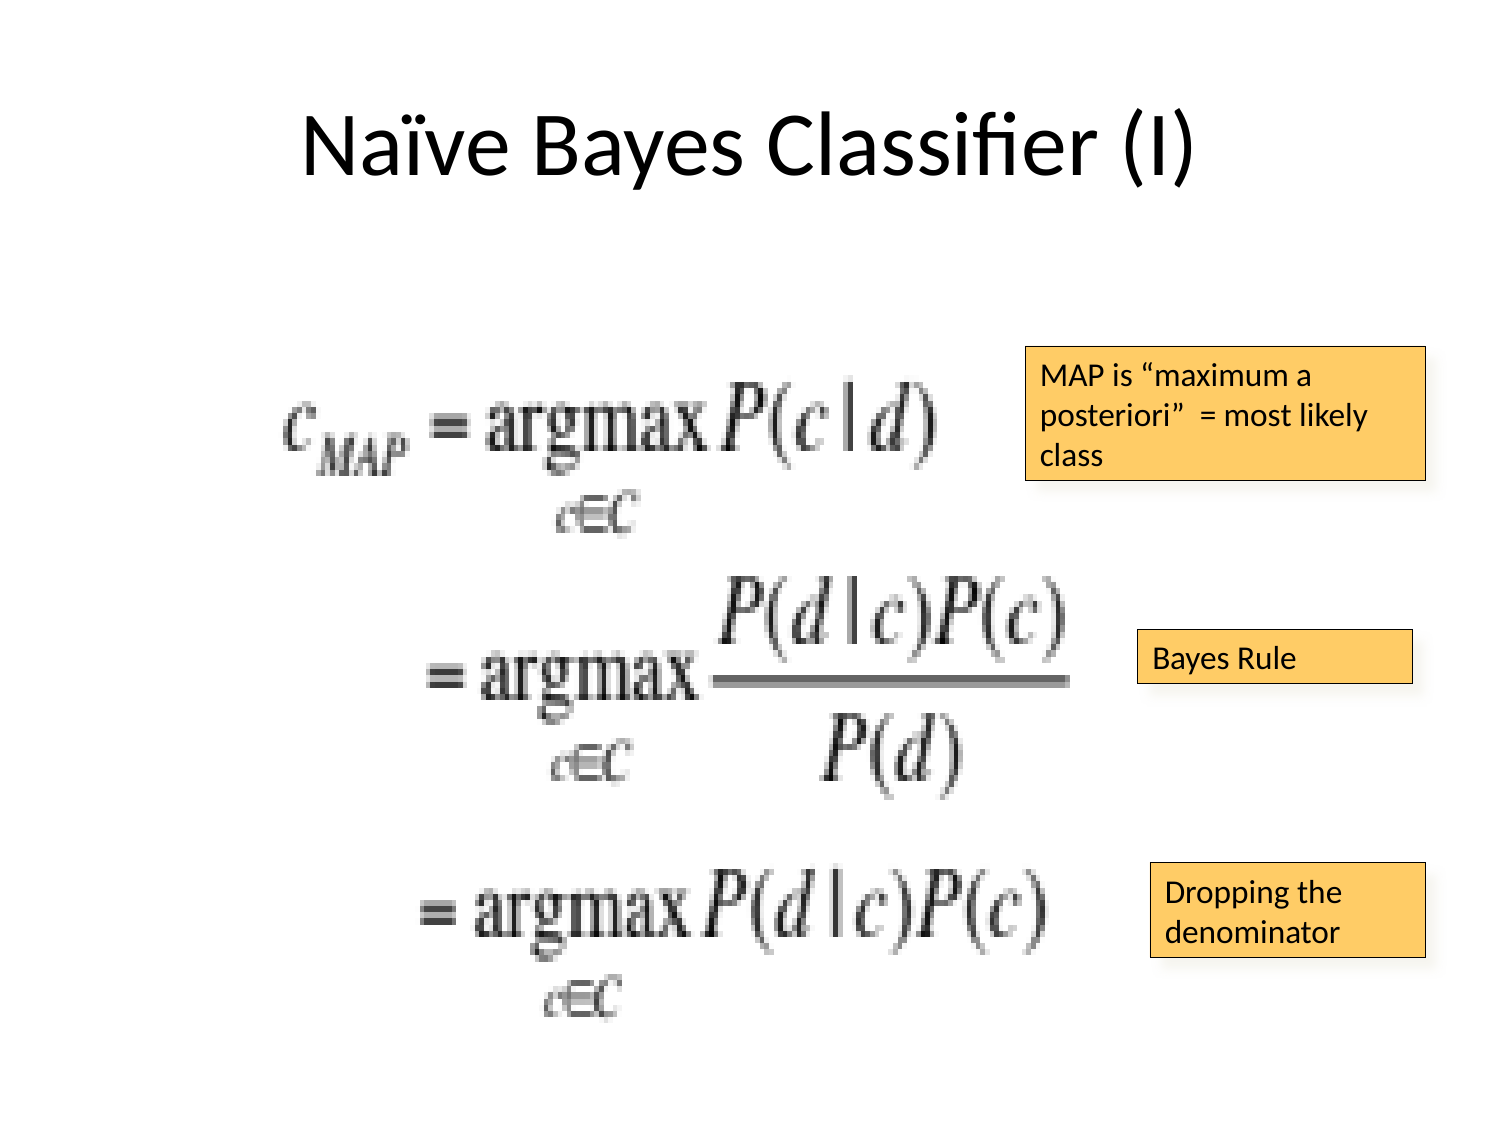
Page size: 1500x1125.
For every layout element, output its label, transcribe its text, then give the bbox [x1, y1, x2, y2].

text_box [411, 845, 1050, 1030]
text_box Dropping the denominator [1149, 862, 1425, 957]
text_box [274, 357, 943, 547]
text_box MAP is “maximum a posteriori” = most likely class [1025, 345, 1425, 481]
text_box Bayes Rule [1137, 629, 1413, 684]
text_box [416, 545, 1076, 813]
title Naïve Bayes Classifier (I) [75, 45, 1425, 233]
